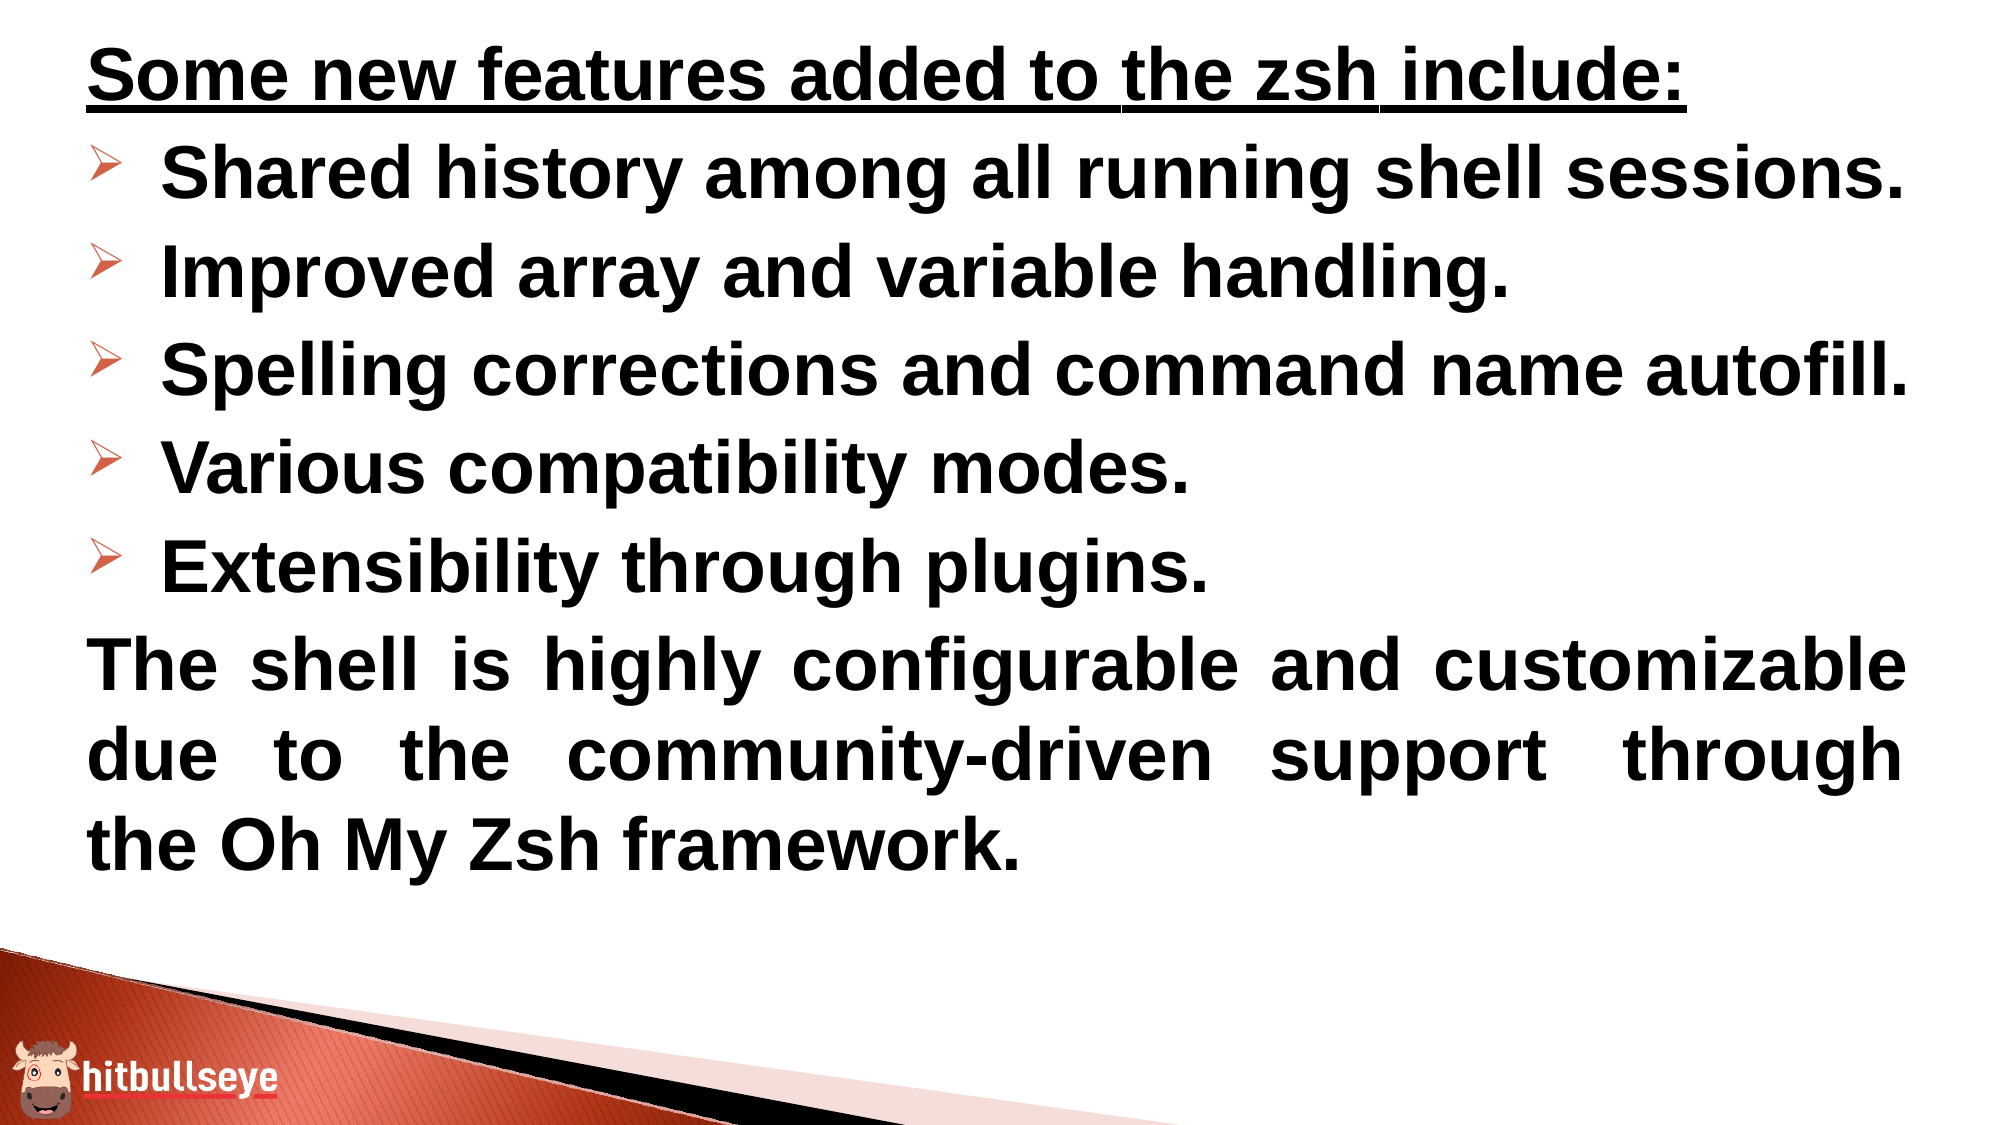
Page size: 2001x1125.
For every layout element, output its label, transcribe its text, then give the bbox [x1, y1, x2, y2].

text_box Some new features added to the zsh include: Shared history among all running shell sessions. Improved array and variable handling. Spelling corrections and command name autofill. Various compatibility modes. Extensibility through plugins. The shell is highly configurable and customizable due to the community-driven support through the Oh My Zsh framework. [84, 15, 1940, 886]
picture [0, 948, 743, 1125]
